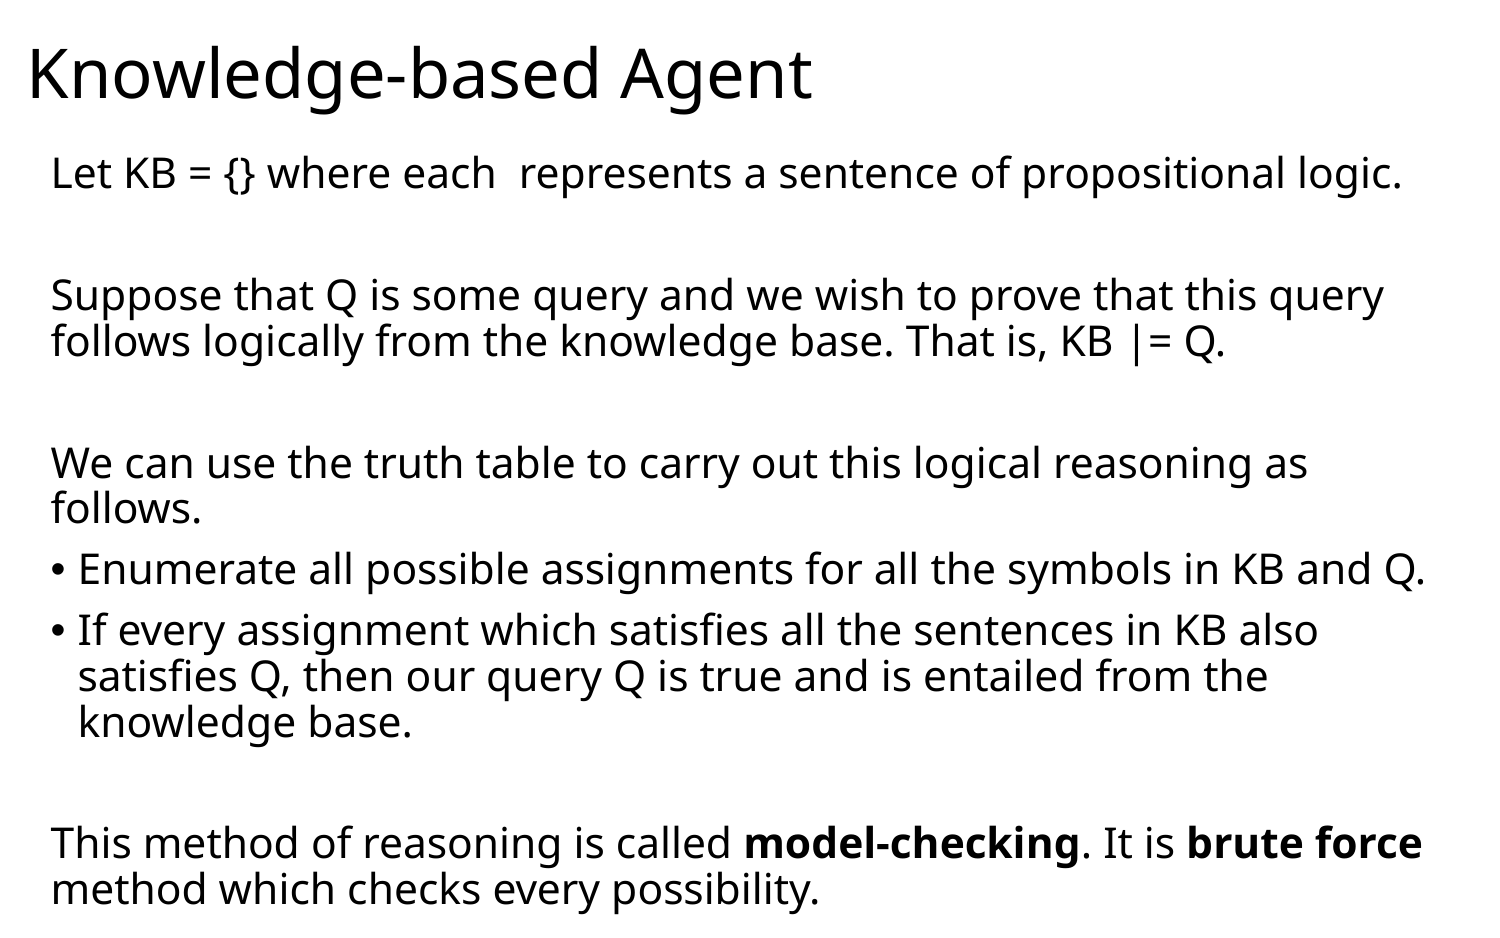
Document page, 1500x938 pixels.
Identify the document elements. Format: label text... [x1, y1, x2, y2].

text_box [633, 431, 1500, 507]
text_box [172, 311, 1500, 387]
title Knowledge-based Agent [11, 20, 1169, 133]
